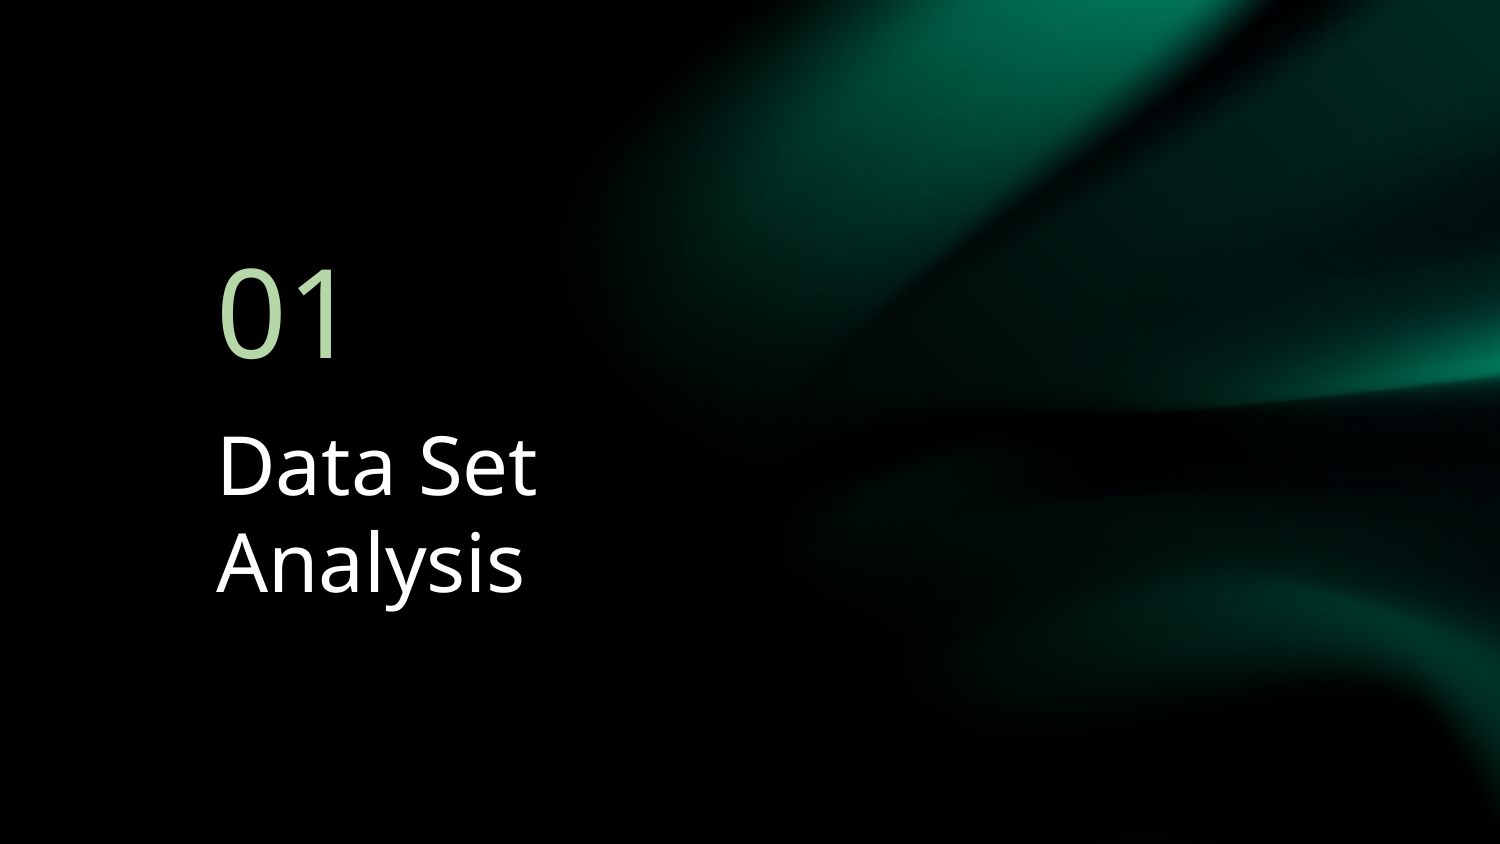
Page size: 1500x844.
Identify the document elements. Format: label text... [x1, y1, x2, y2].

picture [0, 0, 1500, 844]
title Data Set Analysis [201, 398, 758, 625]
title 01 [201, 218, 454, 399]
